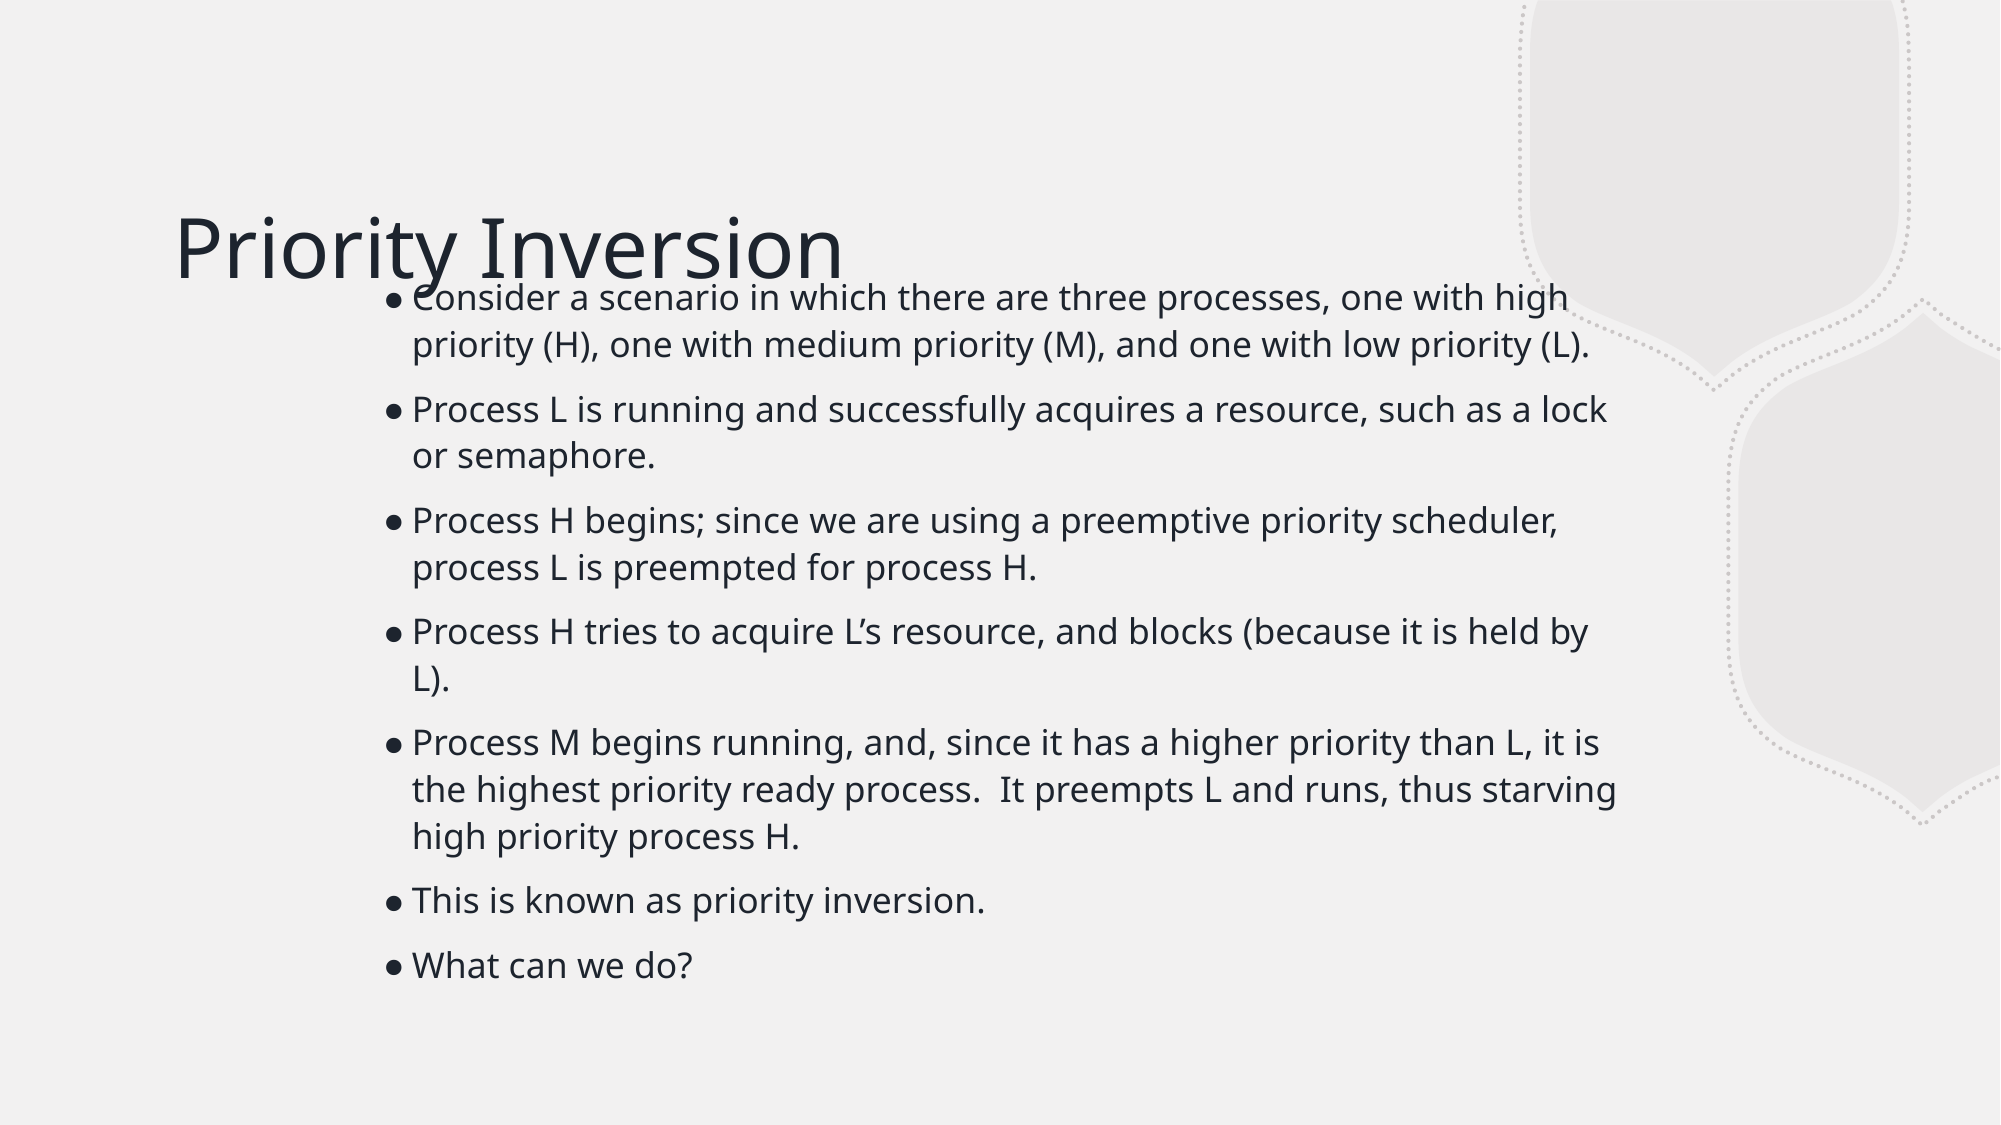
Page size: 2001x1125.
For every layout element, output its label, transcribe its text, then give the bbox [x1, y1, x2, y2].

title Priority Inversion [158, 157, 1648, 332]
list Consider a scenario in which there are three processes, one with high priority (H), one with medium priority (M), and one with low priority (L). Process L is running and successfully acquires a resource, such as a lock or semaphore. Process H begins; since we are using a preemptive priority scheduler, process L is preempted for process H. Process H tries to acquire L’s resource, and blocks (because it is held by L). Process M begins running, and, since it has a higher priority than L, it is the highest priority ready process. It preempts L and runs, thus starving high priority process H. This is known as priority inversion. What can we do? [362, 263, 1638, 1000]
